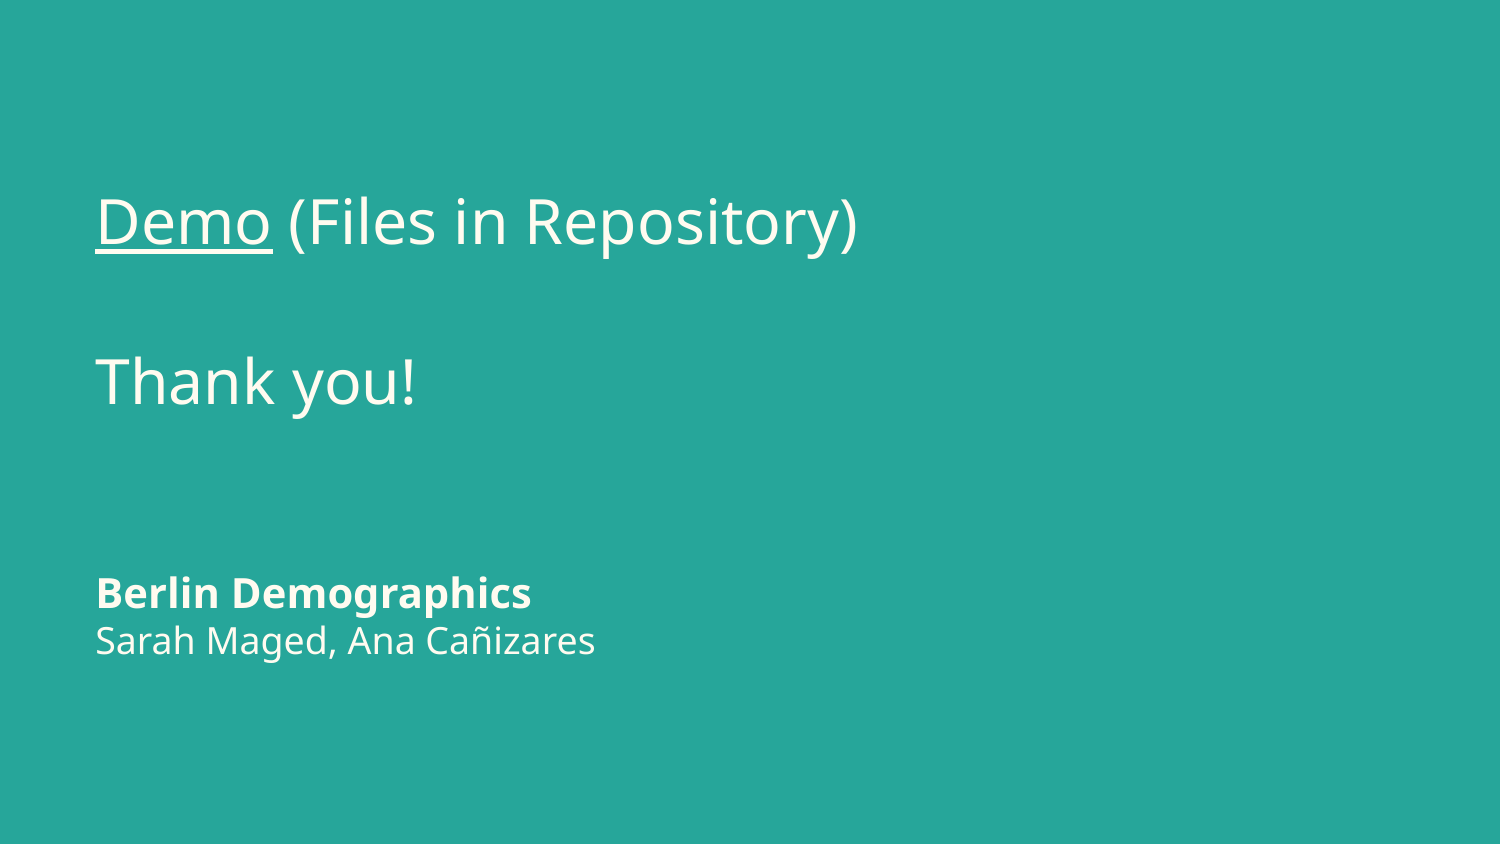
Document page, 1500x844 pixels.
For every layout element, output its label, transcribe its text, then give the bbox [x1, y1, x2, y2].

title Demo (Files in Repository) Thank you! Berlin Demographics Sarah Maged, Ana Cañizares [80, 86, 1000, 758]
